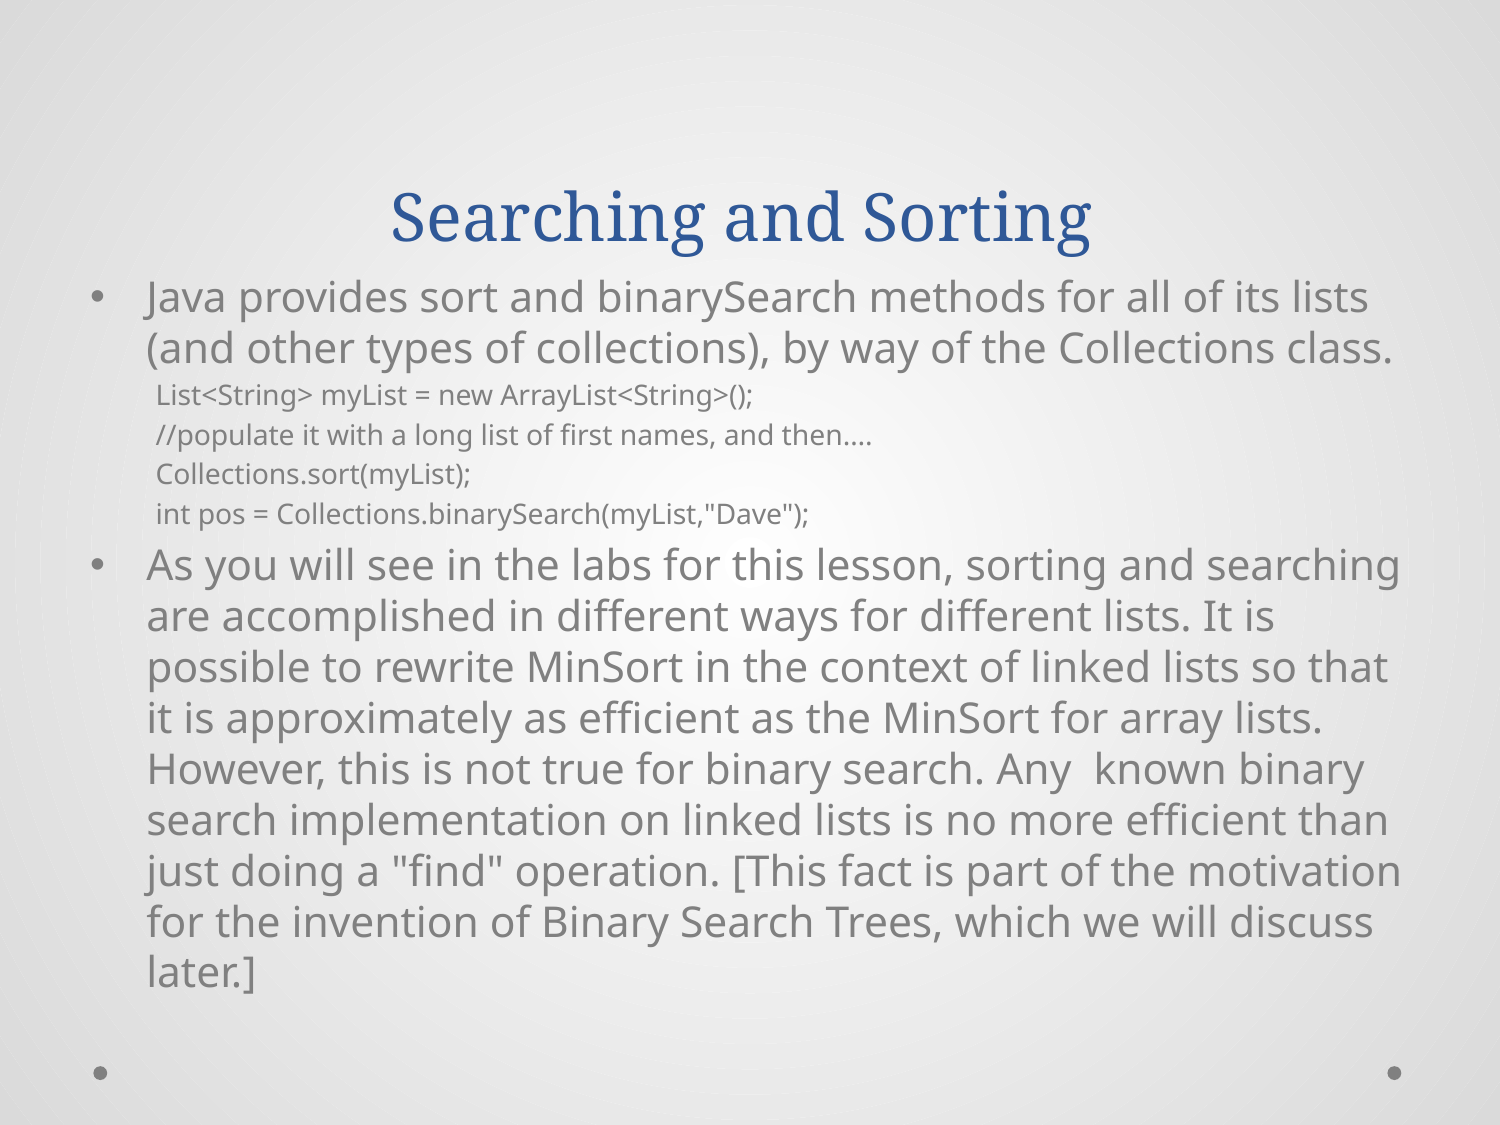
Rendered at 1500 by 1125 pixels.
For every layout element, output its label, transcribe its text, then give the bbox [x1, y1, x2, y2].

list Java provides sort and binarySearch methods for all of its lists (and other types of collections), by way of the Collections class. List<String> myList = new ArrayList<String>(); //populate it with a long list of first names, and then…. Collections.sort(myList); int pos = Collections.binarySearch(myList,"Dave"); As you will see in the labs for this lesson, sorting and searching are accomplished in different ways for different lists. It is possible to rewrite MinSort in the context of linked lists so that it is approximately as efficient as the MinSort for array lists. However, this is not true for binary search. Any known binary search implementation on linked lists is no more efficient than just doing a "find" operation. [This fact is part of the motivation for the invention of Binary Search Trees, which we will discuss later.] [75, 262, 1425, 1005]
title Searching and Sorting [75, 0, 1425, 262]
